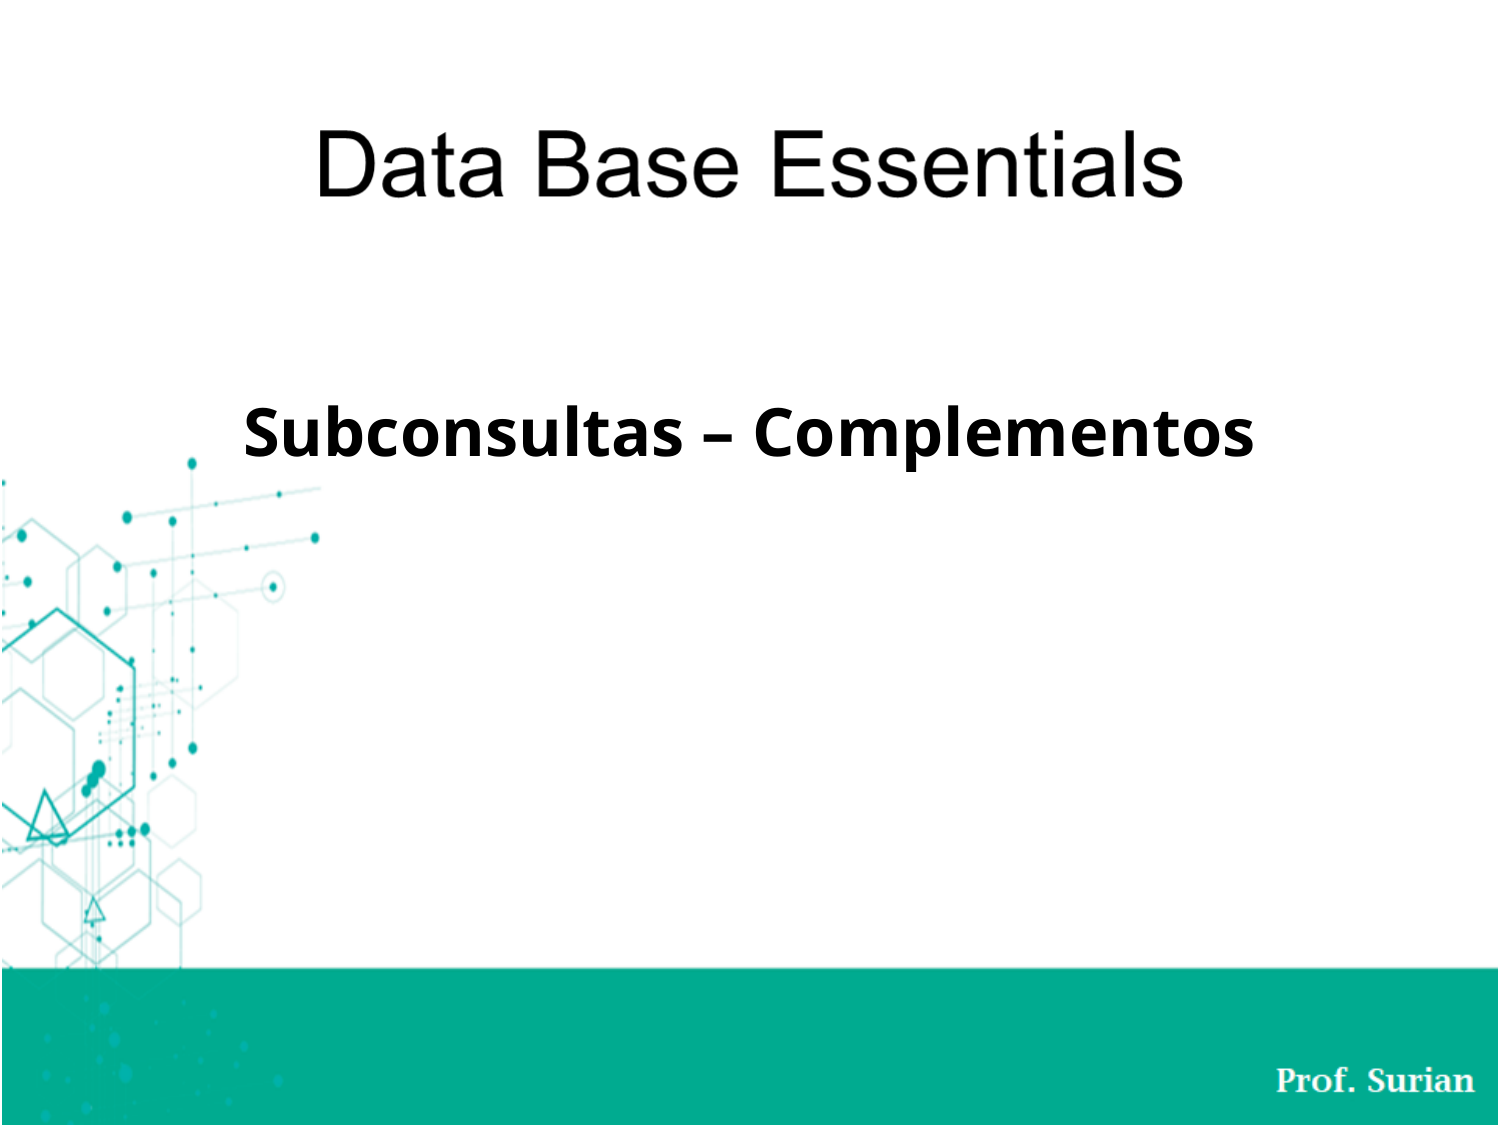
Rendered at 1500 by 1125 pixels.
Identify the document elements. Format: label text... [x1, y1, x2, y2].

text_box Subconsultas – Complementos [76, 302, 1424, 790]
picture [2, 0, 1498, 1125]
